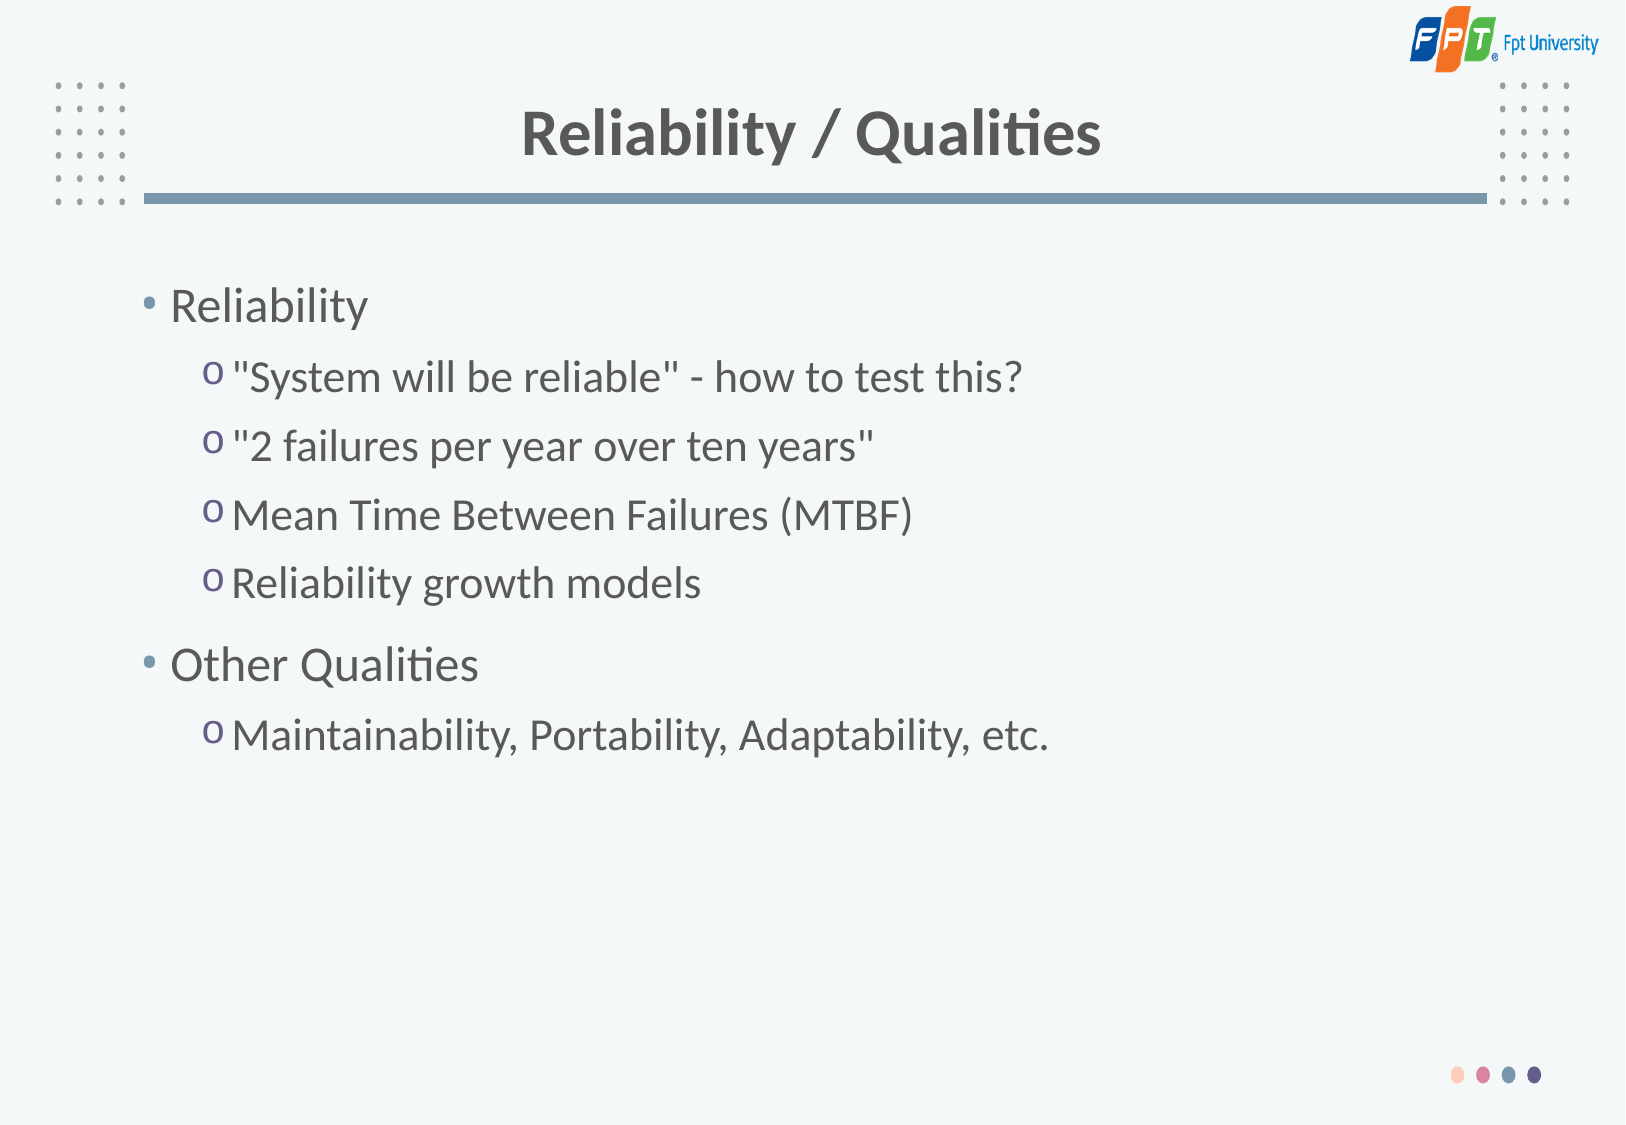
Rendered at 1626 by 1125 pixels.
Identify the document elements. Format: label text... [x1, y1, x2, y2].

picture [1383, 6, 1624, 88]
title Reliability / Qualities [111, 60, 1514, 208]
list Reliability "System will be reliable" - how to test this? "2 failures per year over ten years" Mean Time Between Failures (MTBF) Reliability growth models Other Qualities Maintainability, Portability, Adaptability, etc. [125, 259, 1514, 1014]
